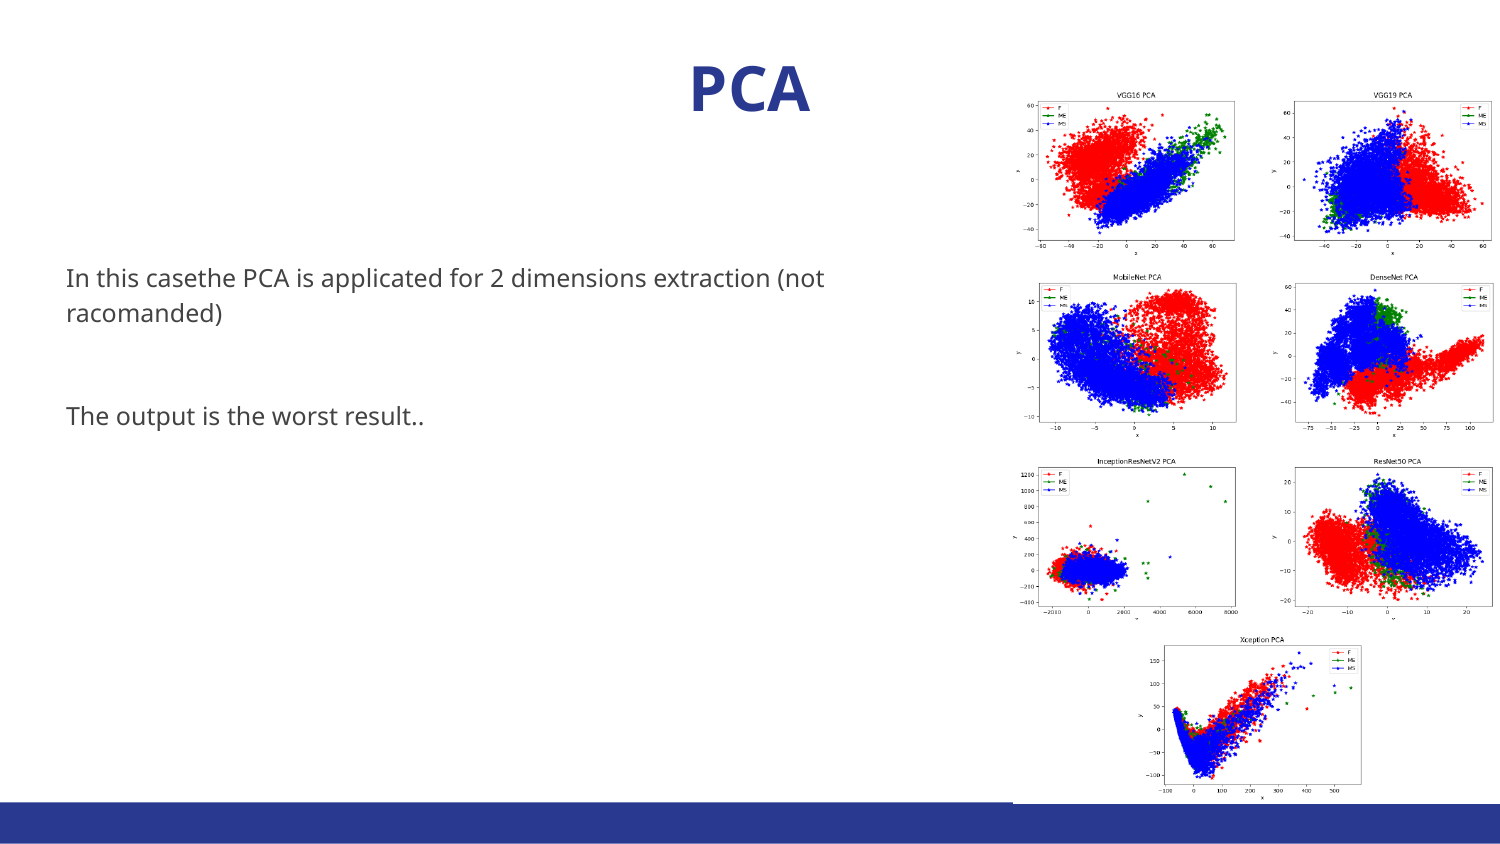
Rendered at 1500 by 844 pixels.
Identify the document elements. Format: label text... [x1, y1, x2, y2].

title PCA [51, 34, 1449, 134]
list In this casethe PCA is applicated for 2 dimensions extraction (not racomanded) The output is the worst result.. [51, 243, 951, 804]
picture [1013, 90, 1500, 805]
